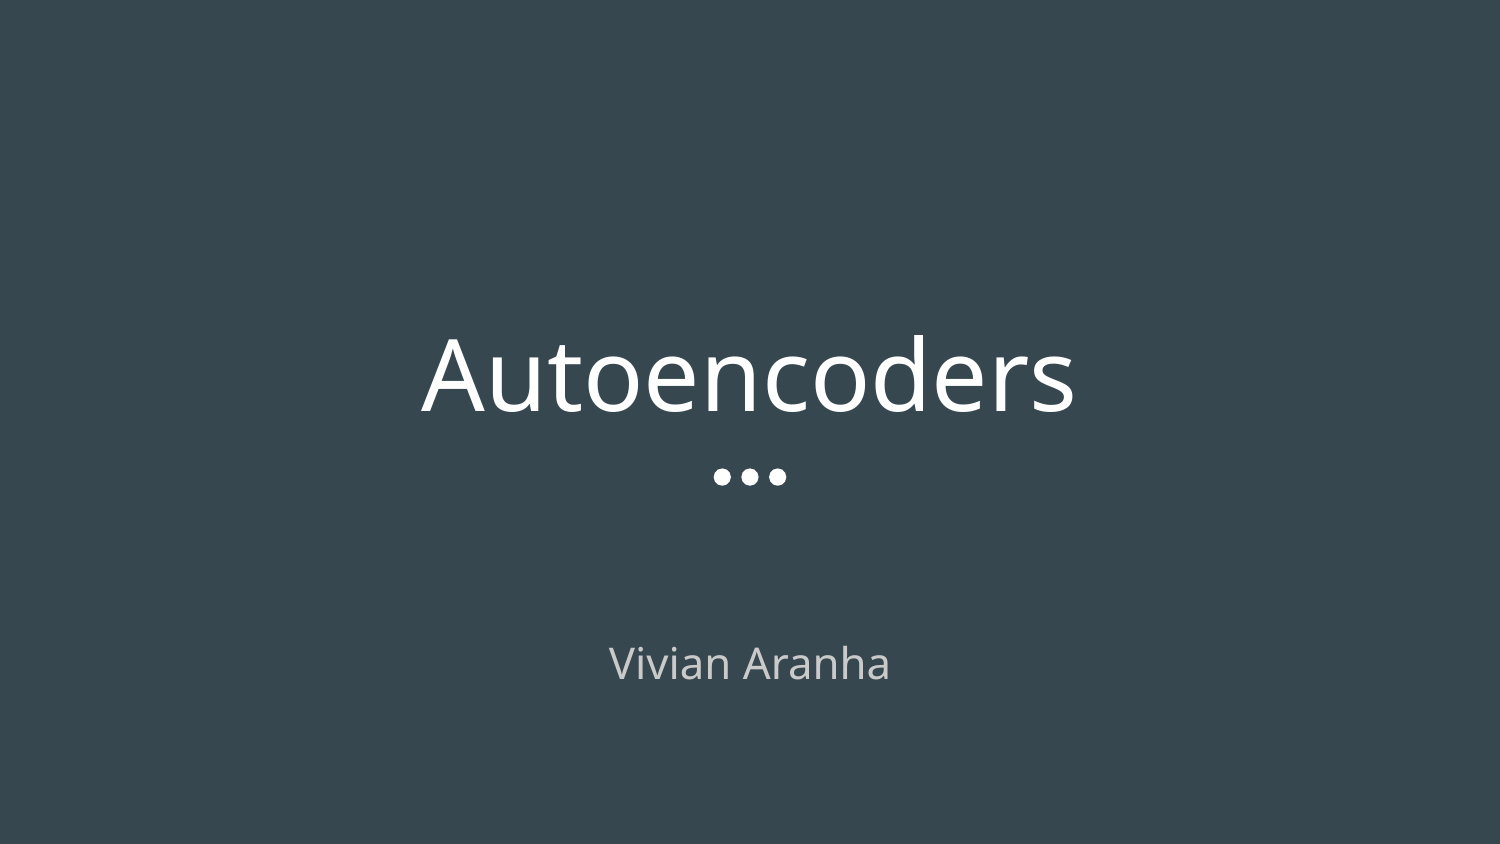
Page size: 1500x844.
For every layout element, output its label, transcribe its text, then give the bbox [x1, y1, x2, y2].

title Autoencoders [110, 162, 1390, 447]
subtitle Vivian Aranha [110, 620, 1390, 751]
